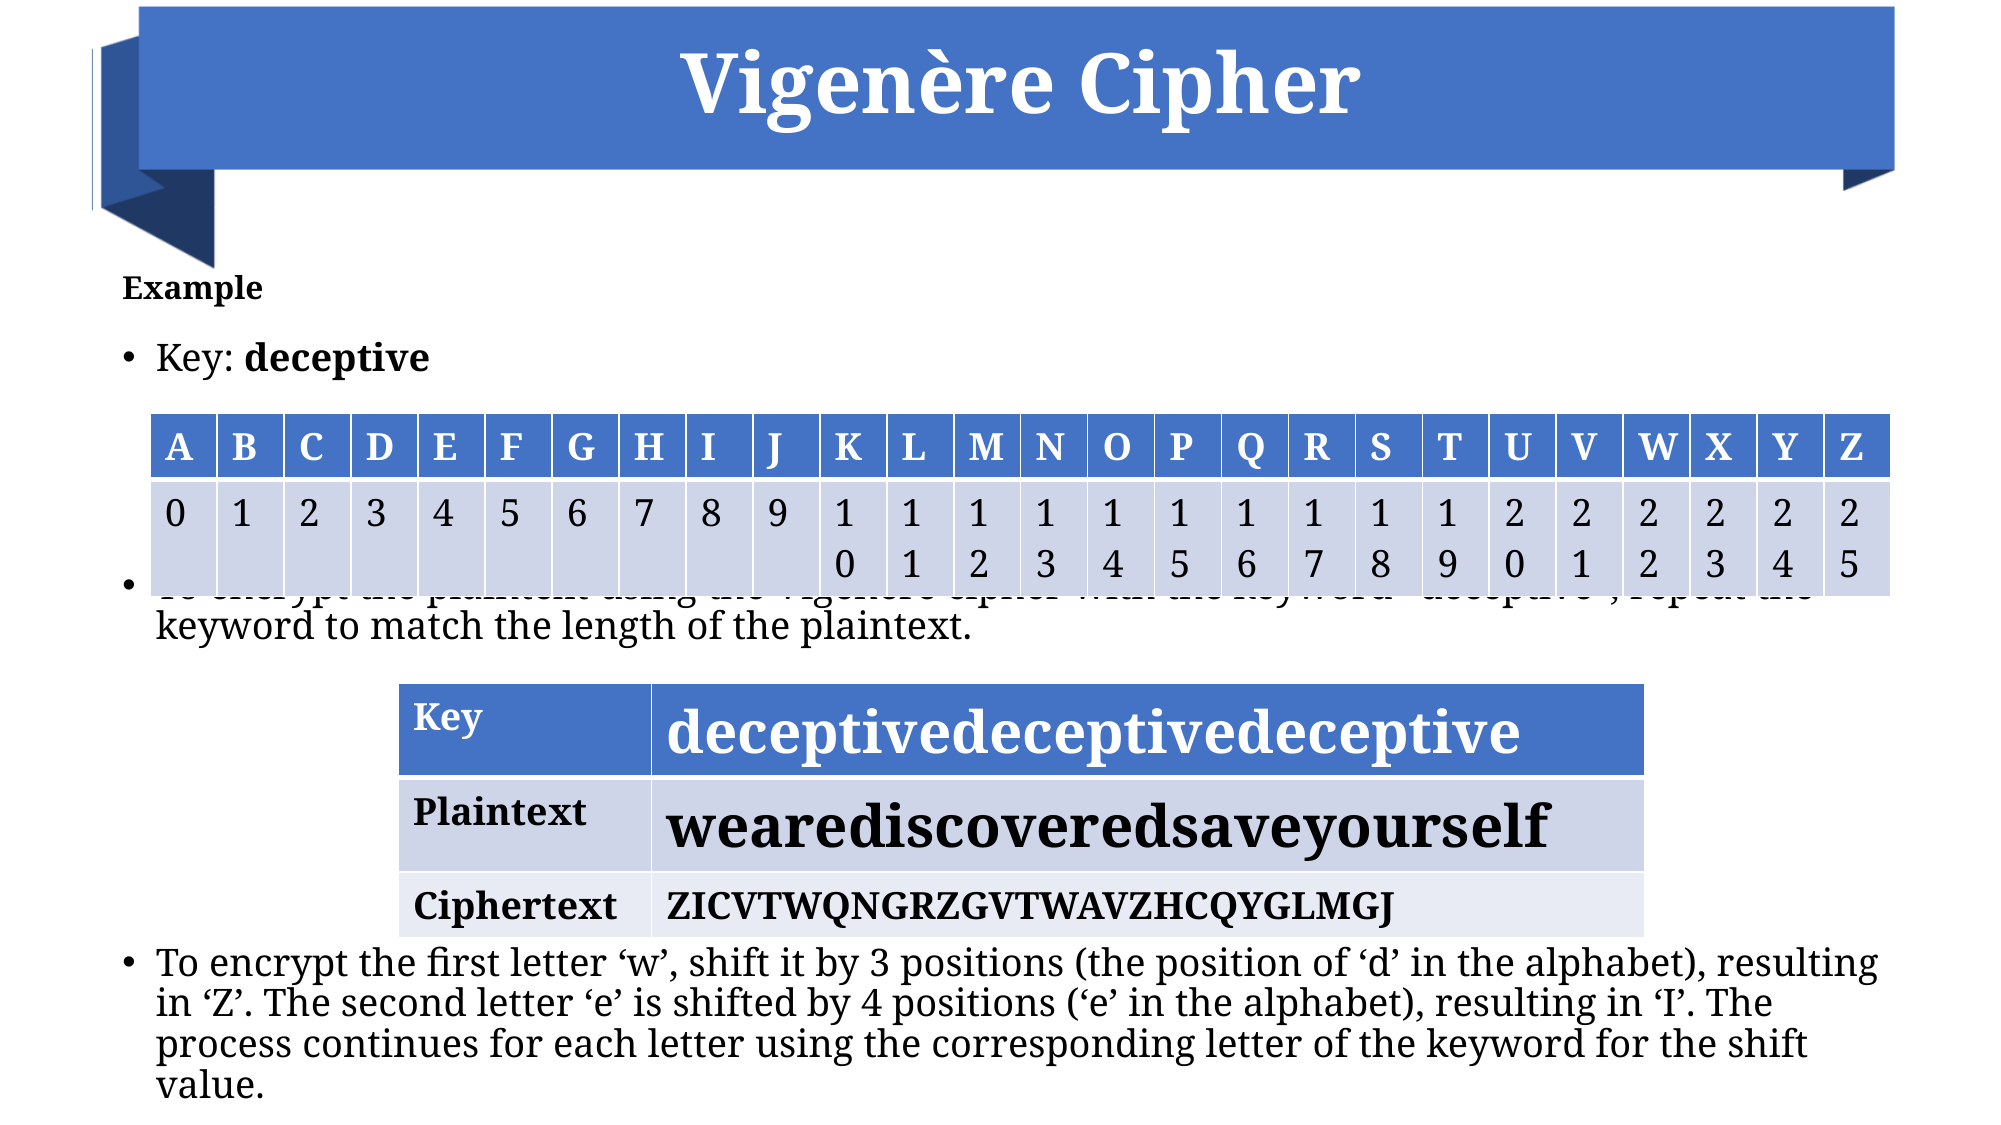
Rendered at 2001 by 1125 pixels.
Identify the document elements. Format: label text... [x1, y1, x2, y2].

table_header U [1490, 414, 1555, 477]
table_cell 5 [486, 482, 551, 596]
table_cell wearediscoveredsaveyourself [652, 780, 1644, 871]
table_cell 9 [754, 482, 819, 596]
table_header F [486, 414, 551, 477]
table_cell 17 [1289, 482, 1355, 596]
table_header K [821, 414, 886, 477]
table_cell 0 [151, 482, 216, 596]
table_header T [1423, 414, 1488, 477]
table_cell 10 [821, 482, 886, 596]
table_header G [553, 414, 618, 477]
table_cell 18 [1356, 482, 1422, 596]
table_header X [1691, 414, 1756, 477]
table_header J [754, 414, 819, 477]
table_cell Plaintext [399, 780, 651, 871]
table_cell 25 [1825, 482, 1890, 596]
table_cell 24 [1758, 482, 1823, 596]
table_header Y [1758, 414, 1823, 477]
table_header H [620, 414, 685, 477]
text_box Example Key: deceptive To encrypt the plaintext using the Vigenère cipher with the keyword “deceptive”, repeat the keyword to match the length of the plaintext. To encrypt the first letter ‘w’, shift it by 3 positions (the position of ‘d’ in the alphabet), resulting in ‘Z’. The second letter ‘e’ is shifted by 4 positions (‘e’ in the alphabet), resulting in ‘I’. The process continues for each letter using the corresponding letter of the keyword for the shift value. [107, 264, 1936, 1125]
table_header B [218, 414, 283, 477]
table_cell 23 [1691, 482, 1756, 596]
table_cell ZICVTWQNGRZGVTWAVZHCQYGLMGJ [652, 873, 1644, 937]
table_header P [1155, 414, 1221, 477]
title Vigenère Cipher [177, 23, 1866, 139]
table_cell 14 [1088, 482, 1154, 596]
table_cell 21 [1557, 482, 1622, 596]
table_cell Ciphertext [399, 873, 651, 937]
table_header O [1088, 414, 1154, 477]
table_header A [151, 414, 216, 477]
table_header Key [399, 684, 651, 775]
table_header Q [1222, 414, 1288, 477]
table_cell 19 [1423, 482, 1488, 596]
table_header M [955, 414, 1020, 477]
table_cell 6 [553, 482, 618, 596]
table_header E [419, 414, 484, 477]
table_cell 12 [955, 482, 1020, 596]
table_header V [1557, 414, 1622, 477]
table_cell 20 [1490, 482, 1555, 596]
table_cell 3 [352, 482, 417, 596]
table_cell 15 [1155, 482, 1221, 596]
table_header Z [1825, 414, 1890, 477]
table_header L [888, 414, 953, 477]
table_cell 8 [687, 482, 752, 596]
table_cell 16 [1222, 482, 1288, 596]
table_cell 1 [218, 482, 283, 596]
table_cell 7 [620, 482, 685, 596]
table_header R [1289, 414, 1355, 477]
picture [84, 1, 1907, 274]
table_cell 4 [419, 482, 484, 596]
table_cell 13 [1021, 482, 1087, 596]
table_header S [1356, 414, 1422, 477]
table_cell 22 [1624, 482, 1689, 596]
table_header D [352, 414, 417, 477]
table_header C [285, 414, 350, 477]
table_cell 11 [888, 482, 953, 596]
table_header W [1624, 414, 1689, 477]
table_header I [687, 414, 752, 477]
table_header N [1021, 414, 1087, 477]
table_cell 2 [285, 482, 350, 596]
table_header deceptivedeceptivedeceptive [652, 684, 1644, 775]
